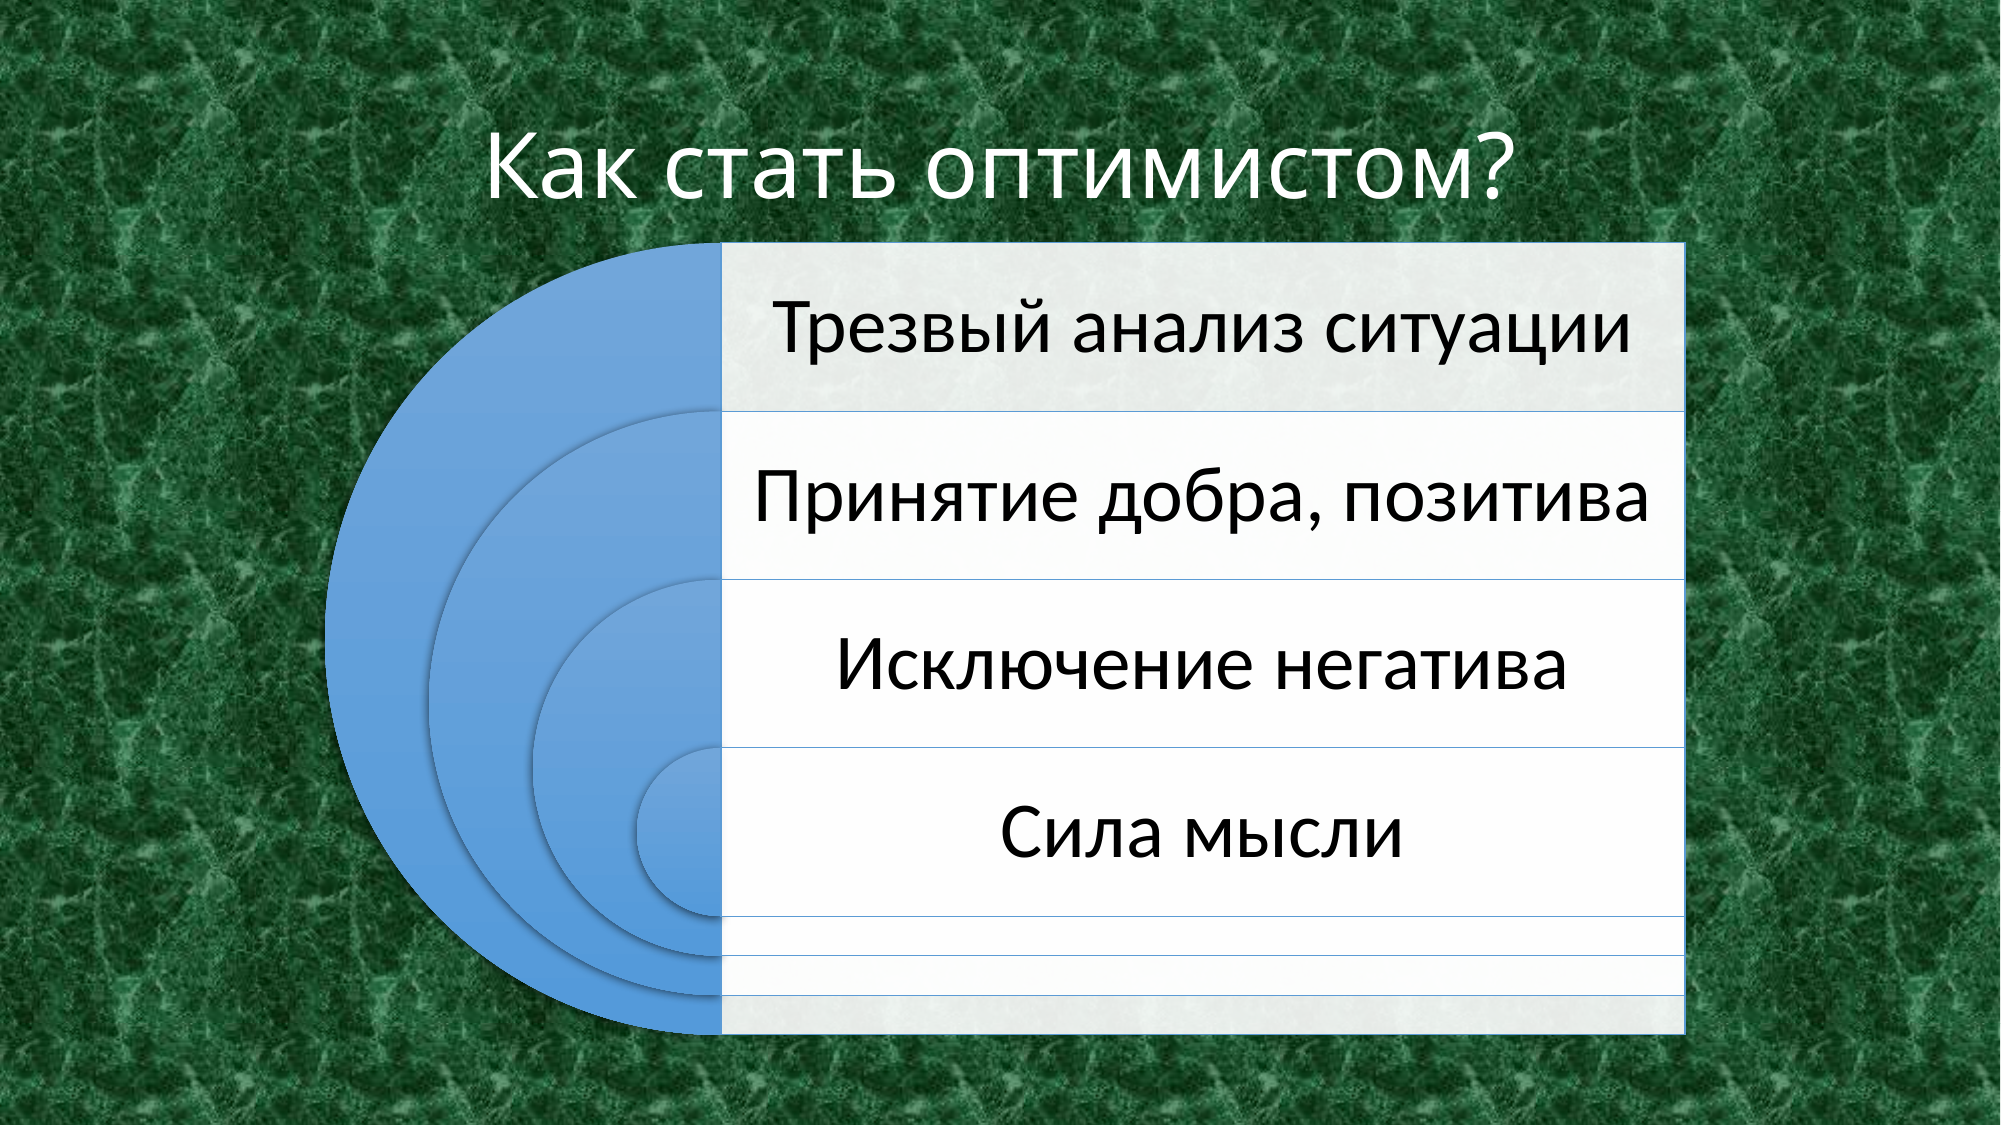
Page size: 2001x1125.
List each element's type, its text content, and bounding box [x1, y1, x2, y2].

picture [0, 0, 2001, 1125]
title Как стать оптимистом? [0, 59, 2000, 278]
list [324, 242, 1686, 1035]
